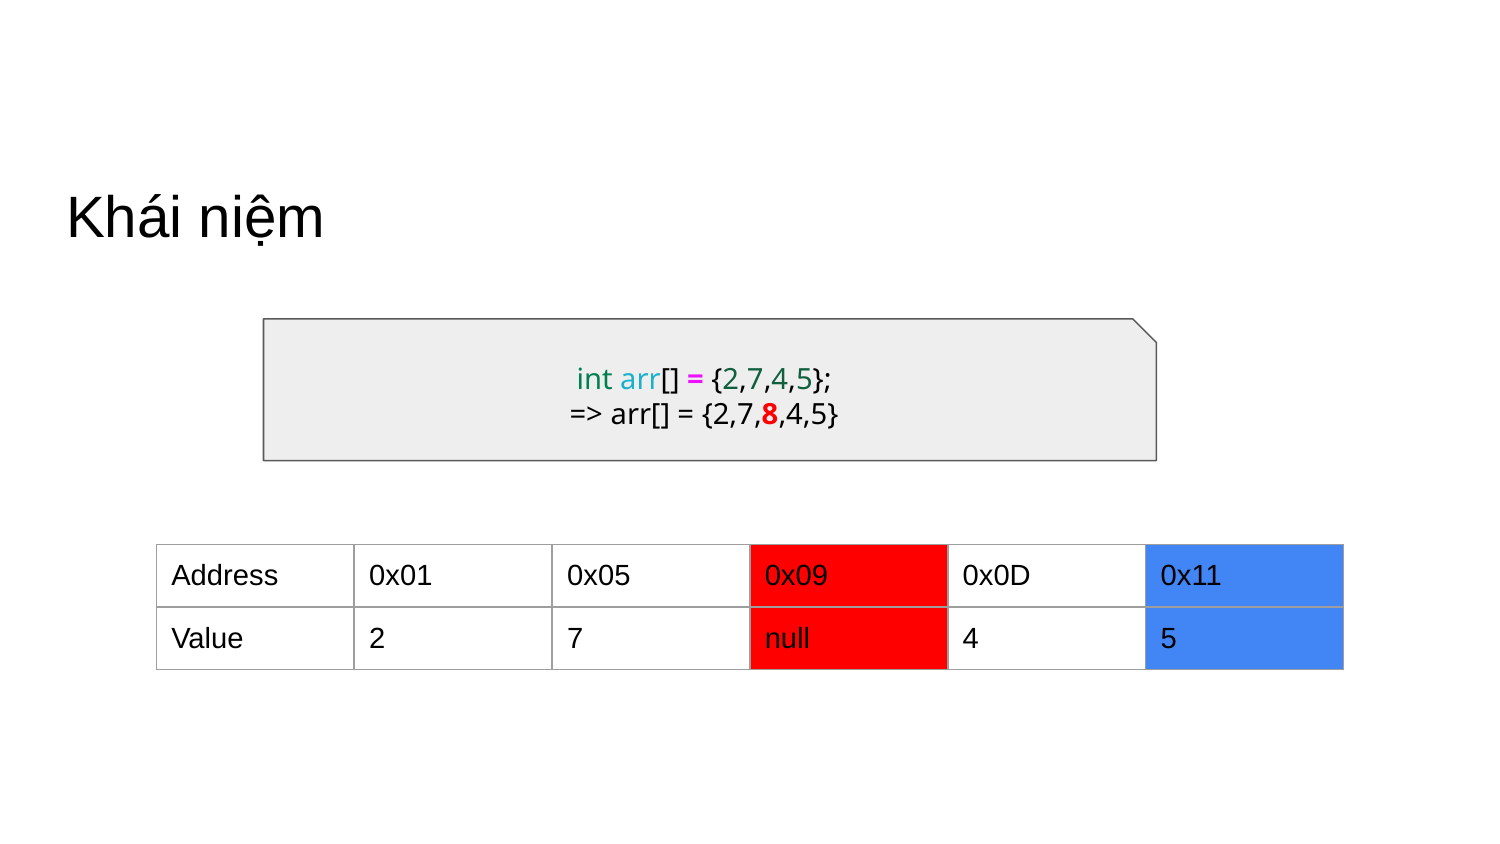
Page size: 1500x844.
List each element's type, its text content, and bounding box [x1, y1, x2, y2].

table_header 0x09 [751, 545, 947, 606]
table_header 0x11 [1146, 545, 1343, 606]
title Khái niệm [51, 122, 1449, 264]
table_header 0x05 [553, 545, 749, 606]
table_header 0x01 [355, 545, 551, 606]
table_cell 2 [355, 608, 551, 669]
table_cell 5 [1146, 608, 1343, 669]
table_cell 7 [553, 608, 749, 669]
table_cell 4 [949, 608, 1145, 669]
table_header 0x0D [949, 545, 1145, 606]
table_header Address [157, 545, 353, 606]
table_cell Value [157, 608, 353, 669]
text_box int arr[] = {2,7,4,5}; => arr[] = {2,7,8,4,5} [263, 318, 1157, 461]
table_cell null [751, 608, 947, 669]
